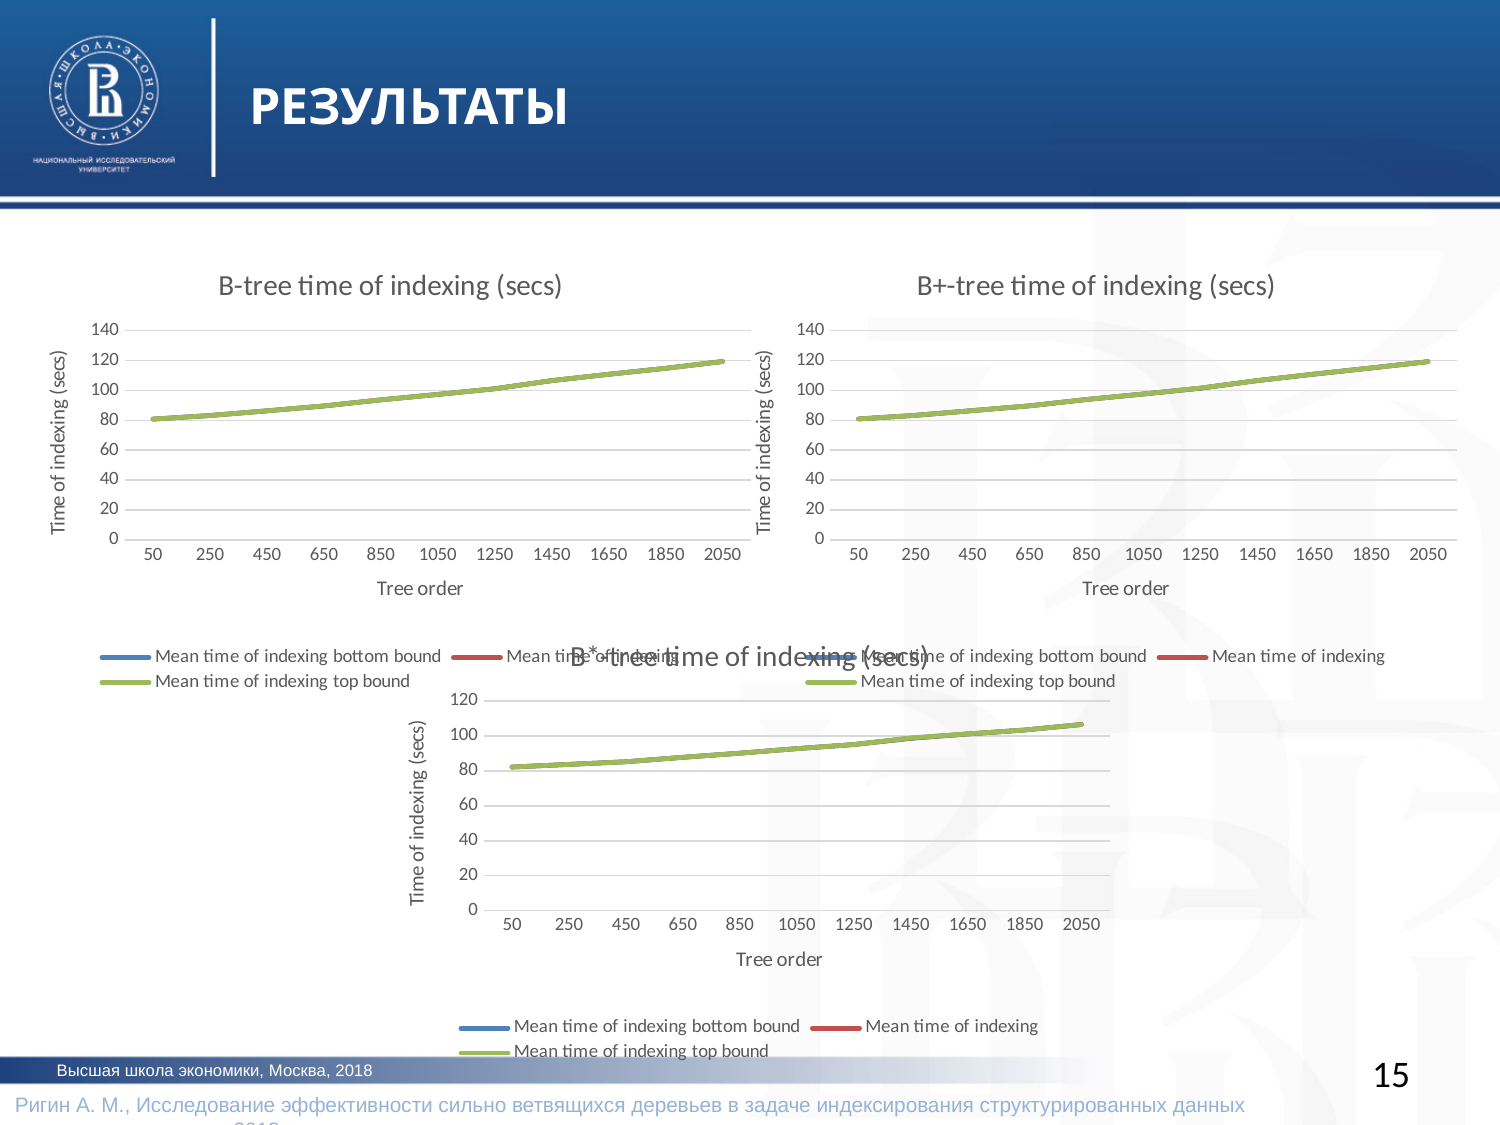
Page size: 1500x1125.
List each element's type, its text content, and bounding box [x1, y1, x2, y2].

picture [0, 0, 1500, 1084]
chart [15, 247, 1472, 1069]
text_box Ригин А. М., Исследование эффективности сильно ветвящихся деревьев в задаче индексирования структурированных данных 2018 [0, 1084, 1500, 1125]
slide_number 15 [1074, 1042, 1425, 1084]
text_box РЕЗУЛЬТАТЫ [234, 70, 1298, 139]
picture [722, 1069, 1074, 1084]
text_box Высшая школа экономики, Москва, 2018 [41, 1052, 722, 1084]
